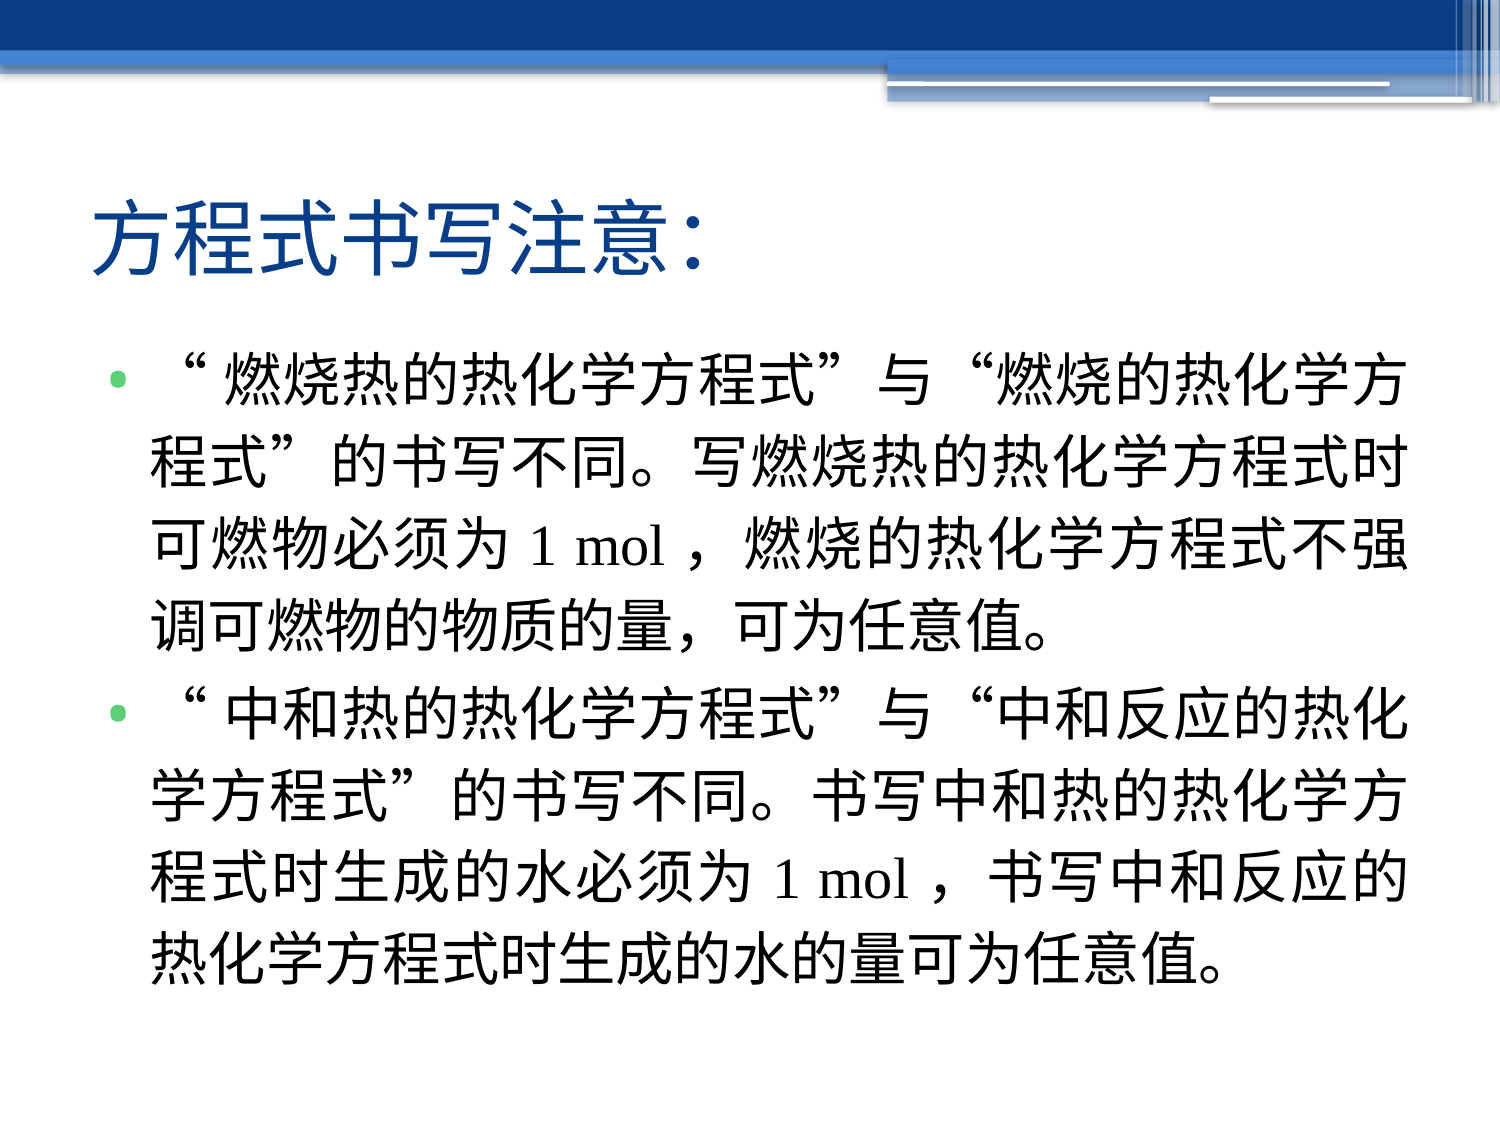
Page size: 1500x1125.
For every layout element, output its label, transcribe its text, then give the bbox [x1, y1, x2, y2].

list “燃烧热的热化学方程式”与“燃烧的热化学方程式”的书写不同。写燃烧热的热化学方程式时可燃物必须为1 mol，燃烧的热化学方程式不强调可燃物的物质的量，可为任意值。 “中和热的热化学方程式”与“中和反应的热化学方程式”的书写不同。书写中和热的热化学方程式时生成的水必须为1 mol，书写中和反应的热化学方程式时生成的水的量可为任意值。 [75, 324, 1425, 1034]
title 方程式书写注意： [75, 149, 1425, 324]
